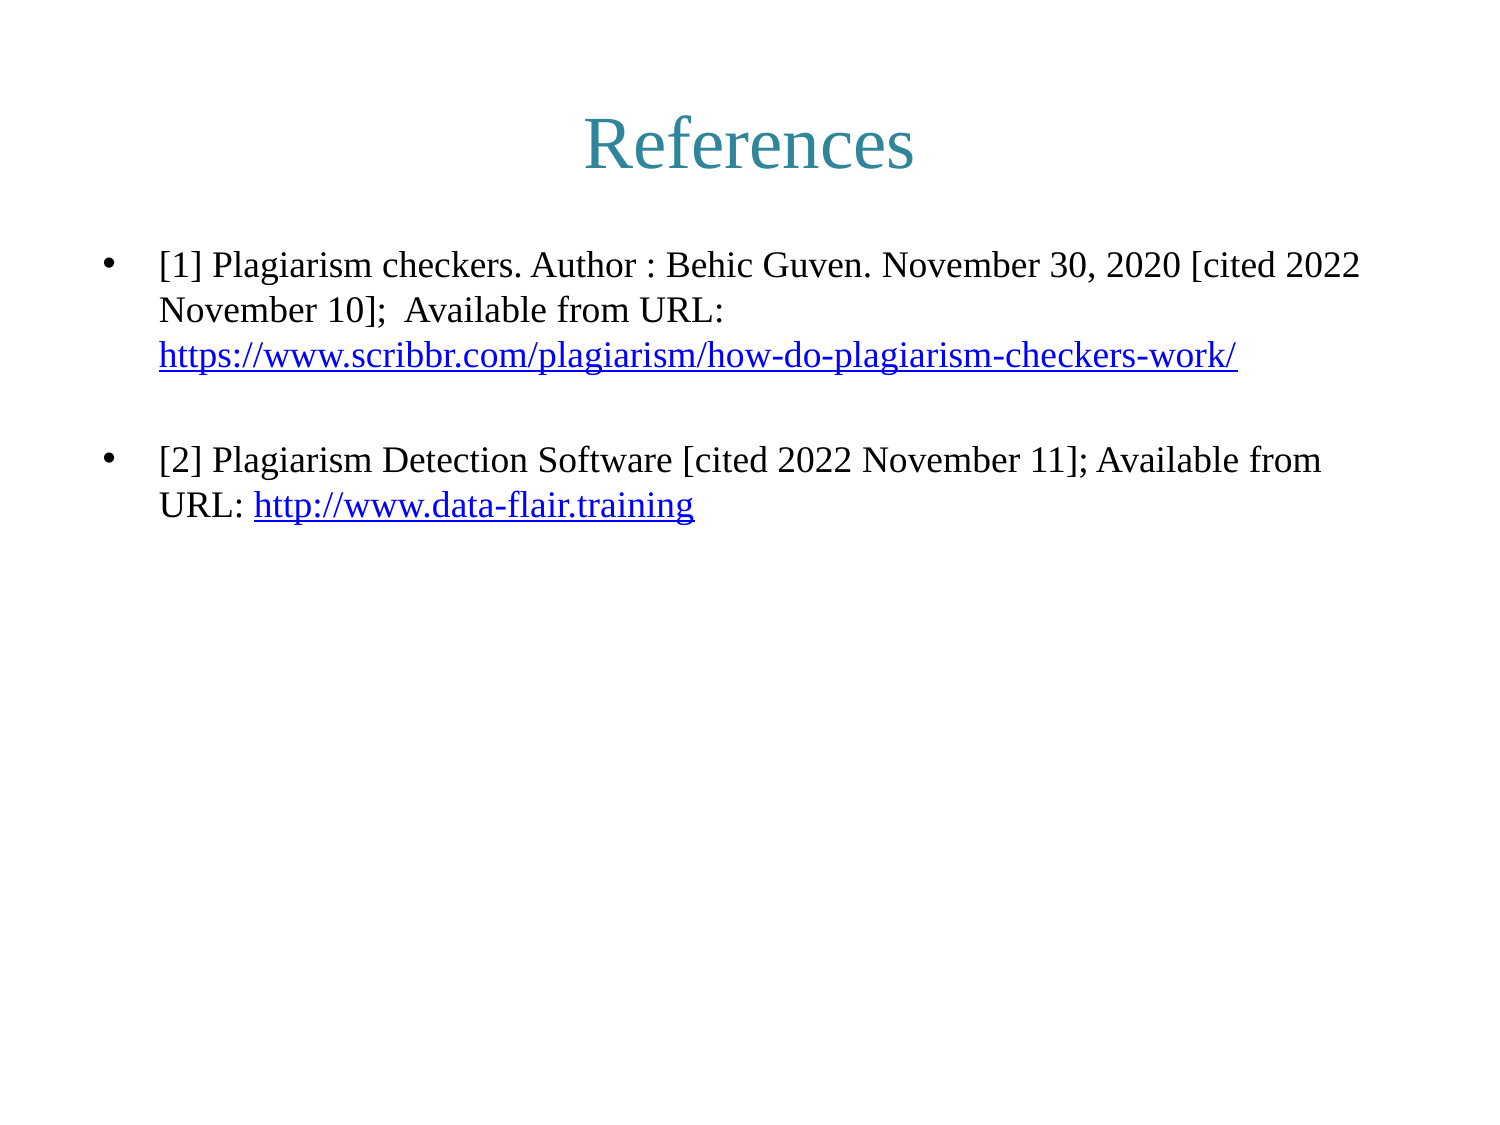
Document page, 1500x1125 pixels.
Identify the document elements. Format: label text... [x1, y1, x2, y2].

list [1] Plagiarism checkers. Author : Behic Guven. November 30, 2020 [cited 2022 November 10]; Available from URL: https://www.scribbr.com/plagiarism/how-do-plagiarism-checkers-work/ [2] Plagiarism Detection Software [cited 2022 November 11]; Available from URL: http://www.data-flair.training [87, 232, 1414, 975]
title References [75, 45, 1425, 233]
